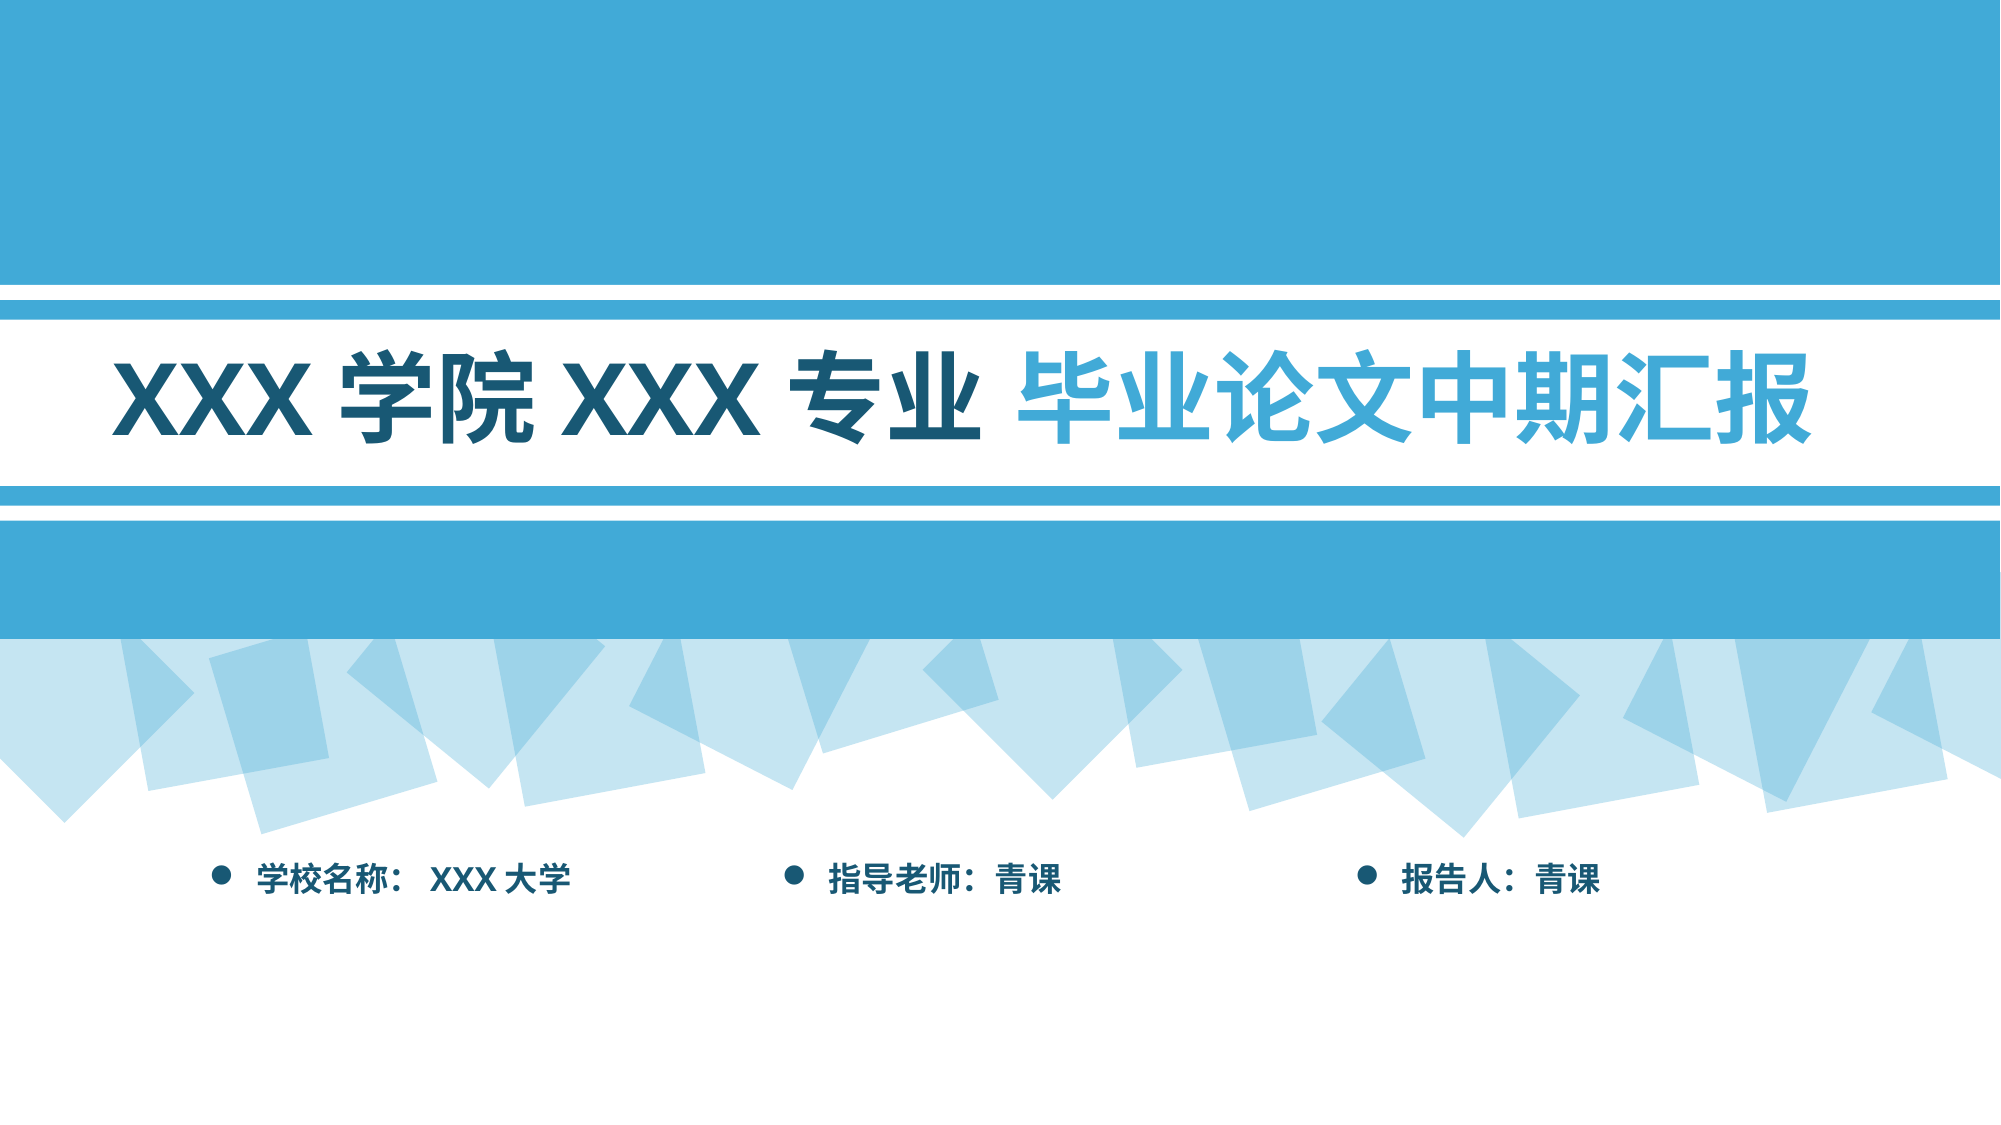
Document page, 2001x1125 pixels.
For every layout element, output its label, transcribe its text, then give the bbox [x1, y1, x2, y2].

list 毕业论文中期汇报 [999, 318, 2000, 489]
list XXX学院XXX专业 [0, 318, 999, 489]
list 学校名称：XXX大学 [194, 850, 727, 912]
list 报告人：青课 [1339, 850, 1795, 912]
list 指导老师：青课 [767, 850, 1223, 912]
